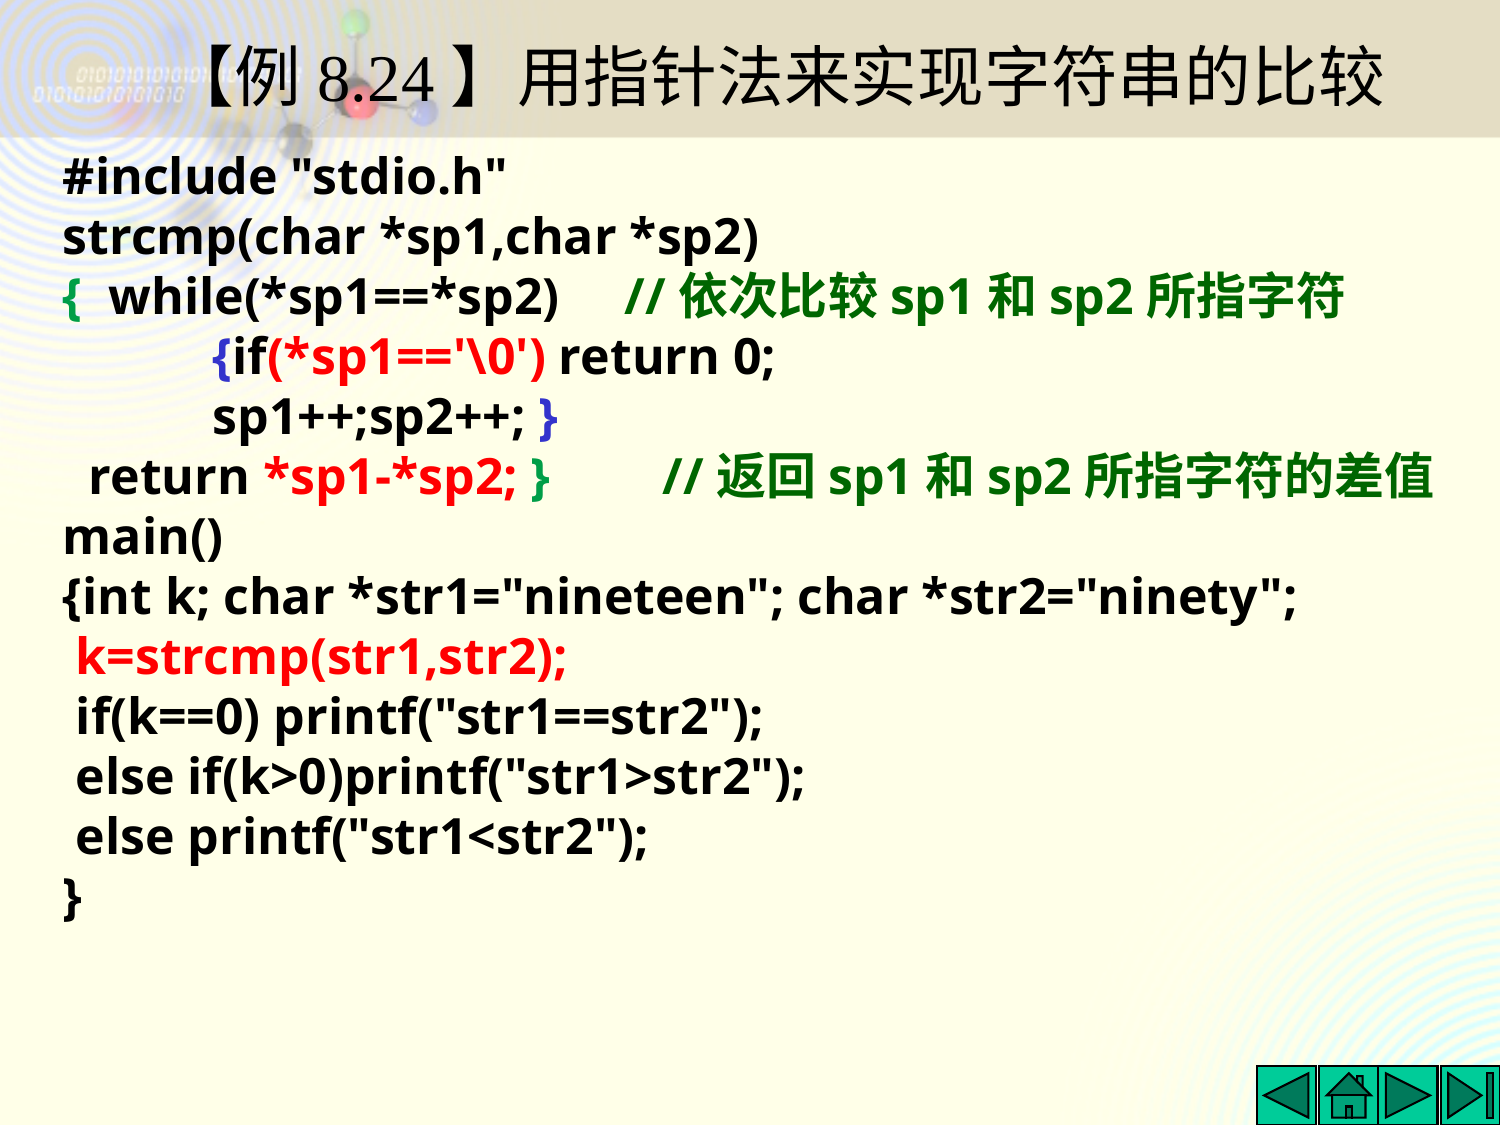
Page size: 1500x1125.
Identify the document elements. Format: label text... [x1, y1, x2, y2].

title 【例8.24】用指针法来实现字符串的比较 [53, 0, 1500, 149]
text_box #include "stdio.h" strcmp(char *sp1,char *sp2) { while(*sp1==*sp2) //依次比较sp1和sp2所指字符 {if(*sp1=='\0') return 0; sp1++;sp2++; } return *sp1-*sp2; } //返回sp1和sp2所指字符的差值 main() {int k; char *str1="nineteen"; char *str2="ninety"; k=strcmp(str1,str2); if(k==0) printf("str1==str2"); else if(k>0)printf("str1>str2"); else printf("str1<str2"); } [48, 136, 1450, 932]
